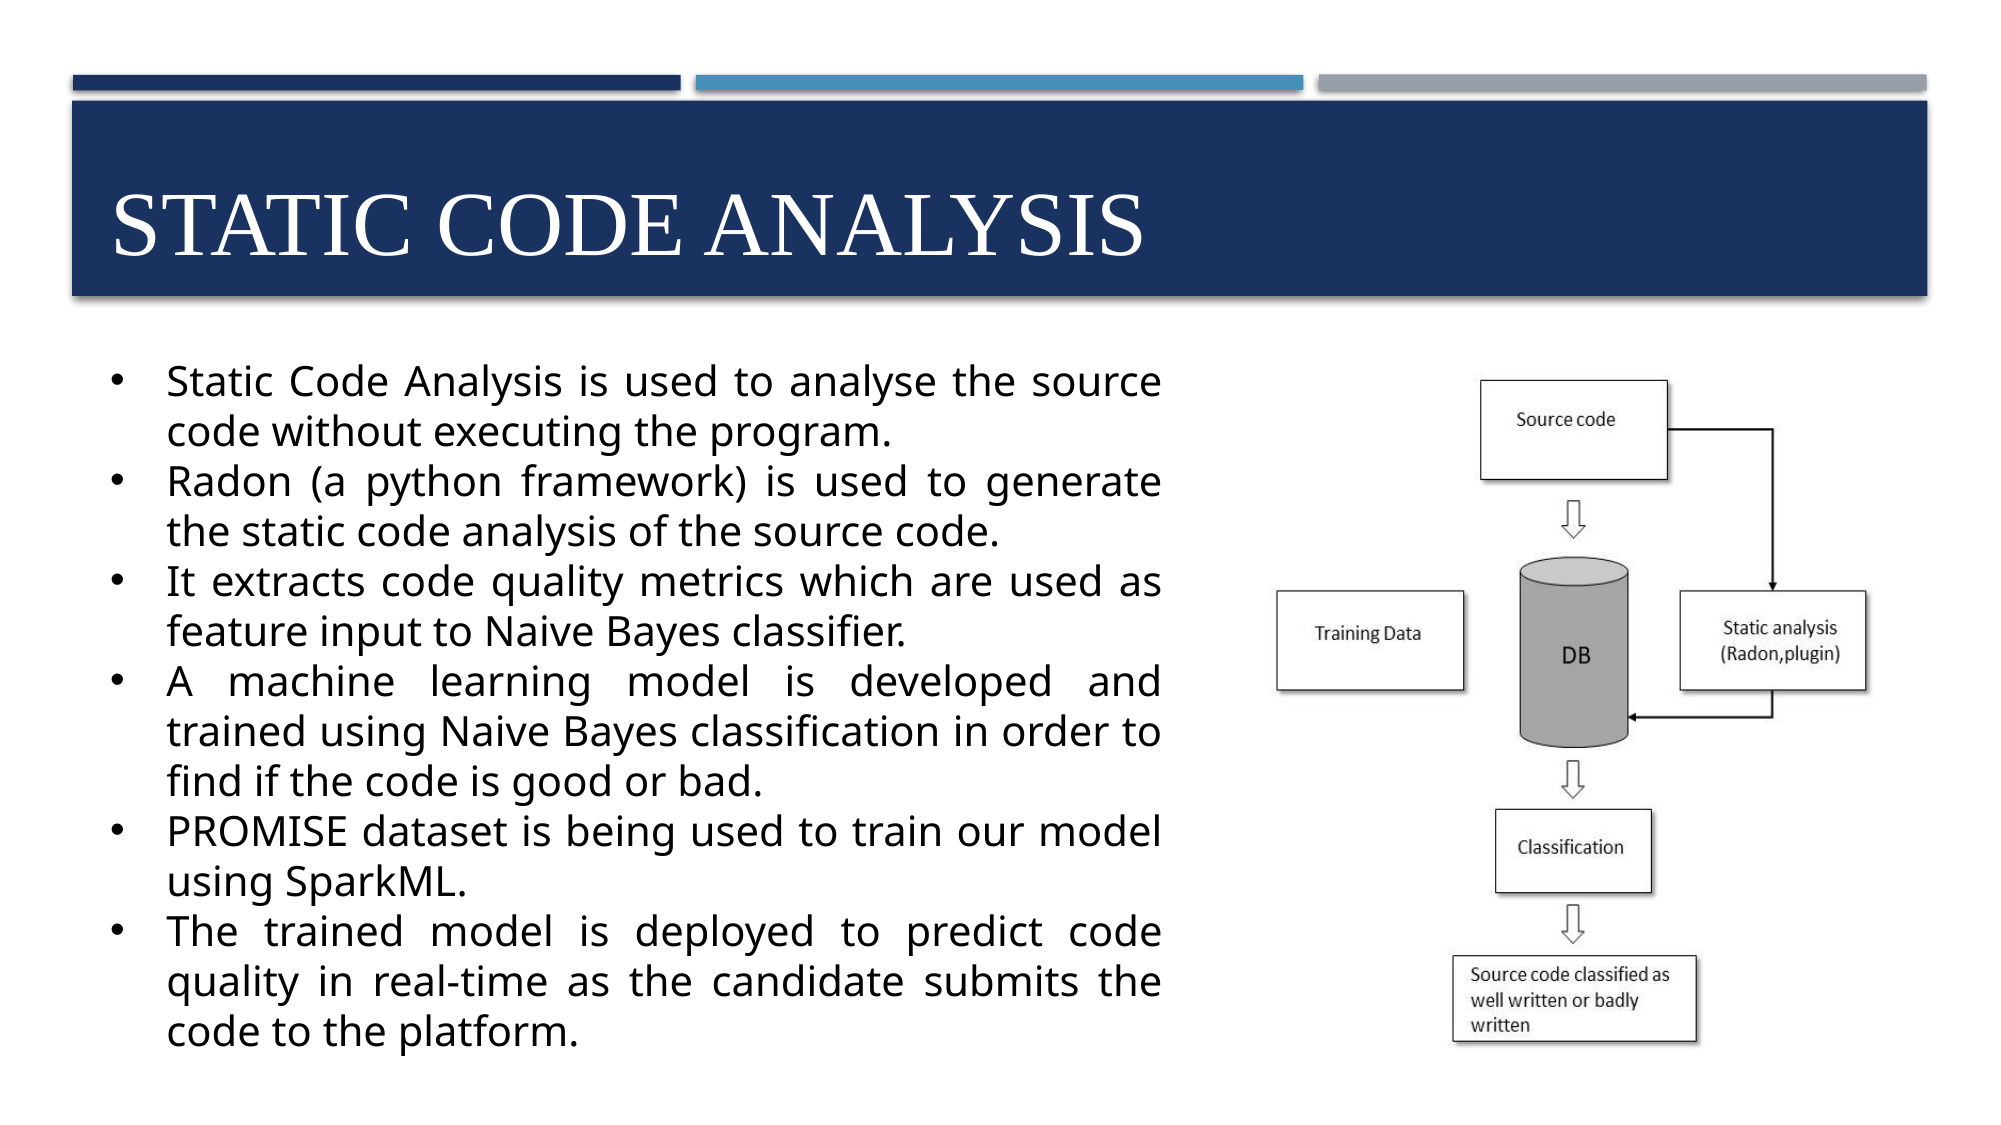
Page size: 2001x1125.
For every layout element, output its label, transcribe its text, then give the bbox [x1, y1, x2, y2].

text_box Static Code Analysis is used to analyse the source code without executing the program. Radon (a python framework) is used to generate the static code analysis of the source code. It extracts code quality metrics which are used as feature input to Naive Bayes classifier. A machine learning model is developed and trained using Naive Bayes classification in order to find if the code is good or bad. PROMISE dataset is being used to train our model using SparkML. The trained model is deployed to predict code quality in real-time as the candidate submits the code to the platform. [95, 346, 1178, 1062]
picture [1251, 353, 1893, 1070]
title Static code analysis [95, 115, 1905, 282]
